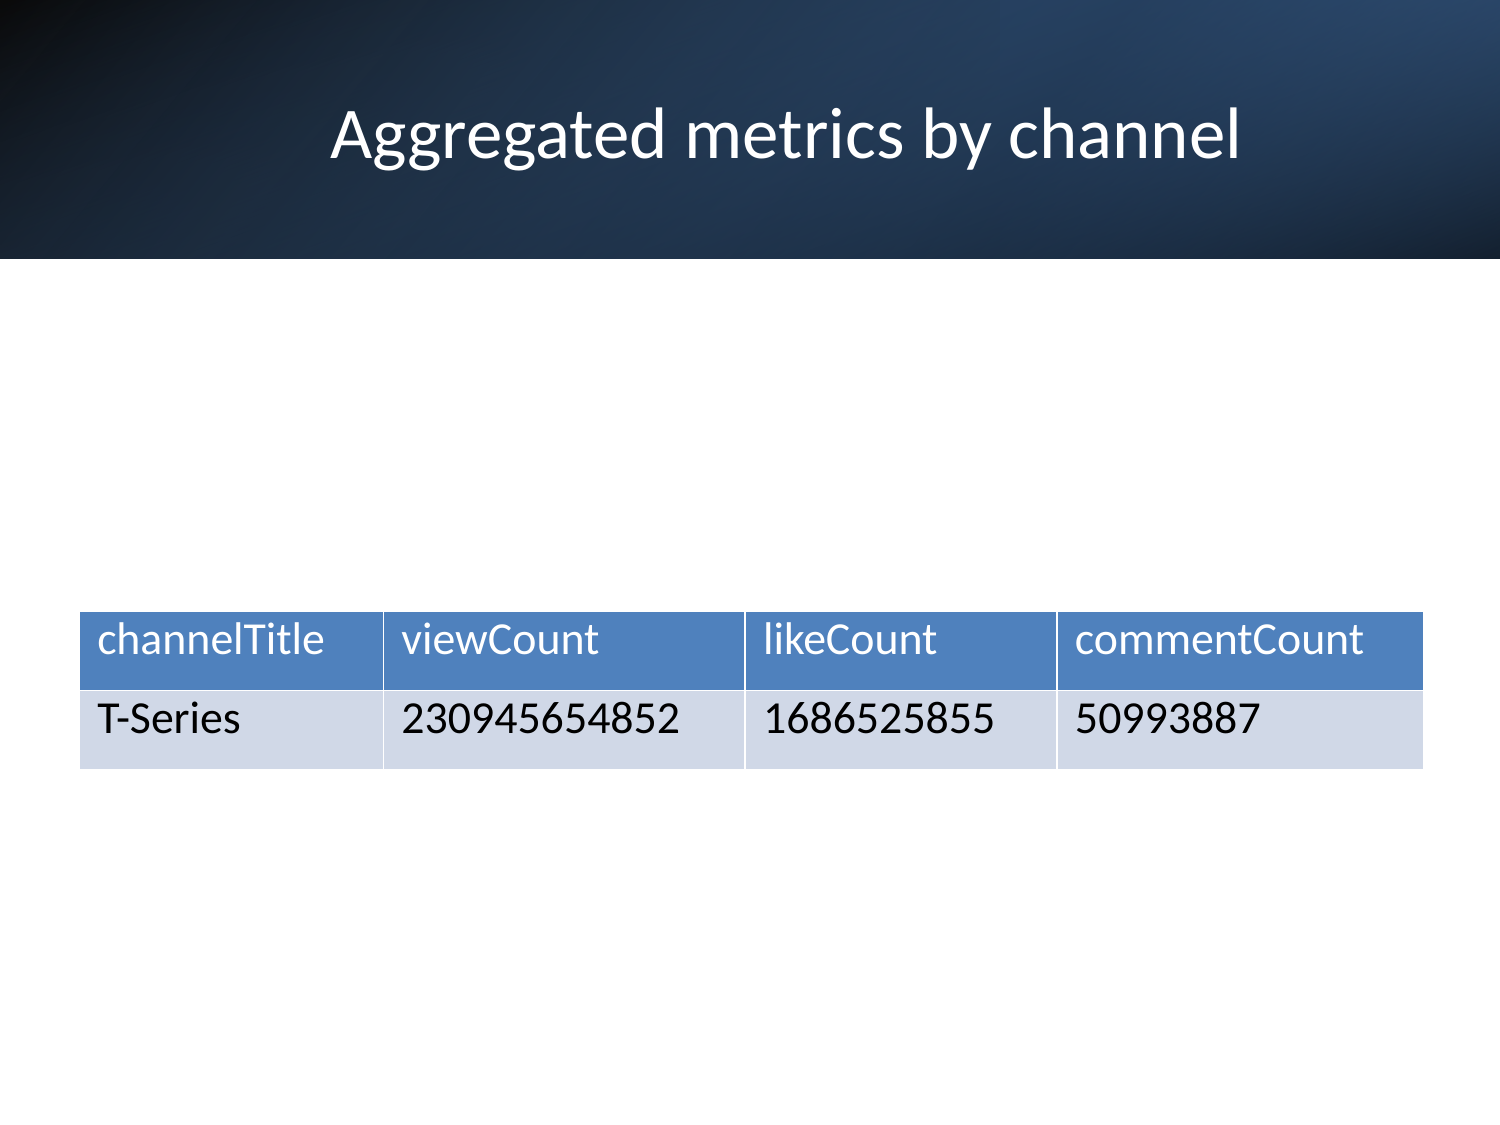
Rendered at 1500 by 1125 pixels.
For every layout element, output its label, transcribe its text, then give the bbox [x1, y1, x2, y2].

title Aggregated metrics by channel [168, 57, 1405, 202]
table_header channelTitle [80, 612, 383, 690]
text_box [0, 0, 1500, 261]
table_header likeCount [746, 612, 1056, 690]
table_header viewCount [384, 612, 744, 690]
text_box [0, 261, 1500, 1125]
table_header commentCount [1058, 612, 1423, 690]
table_cell 50993887 [1058, 691, 1423, 769]
table_cell 1686525855 [746, 691, 1056, 769]
table_cell 230945654852 [384, 691, 744, 769]
table_cell T-Series [80, 691, 383, 769]
